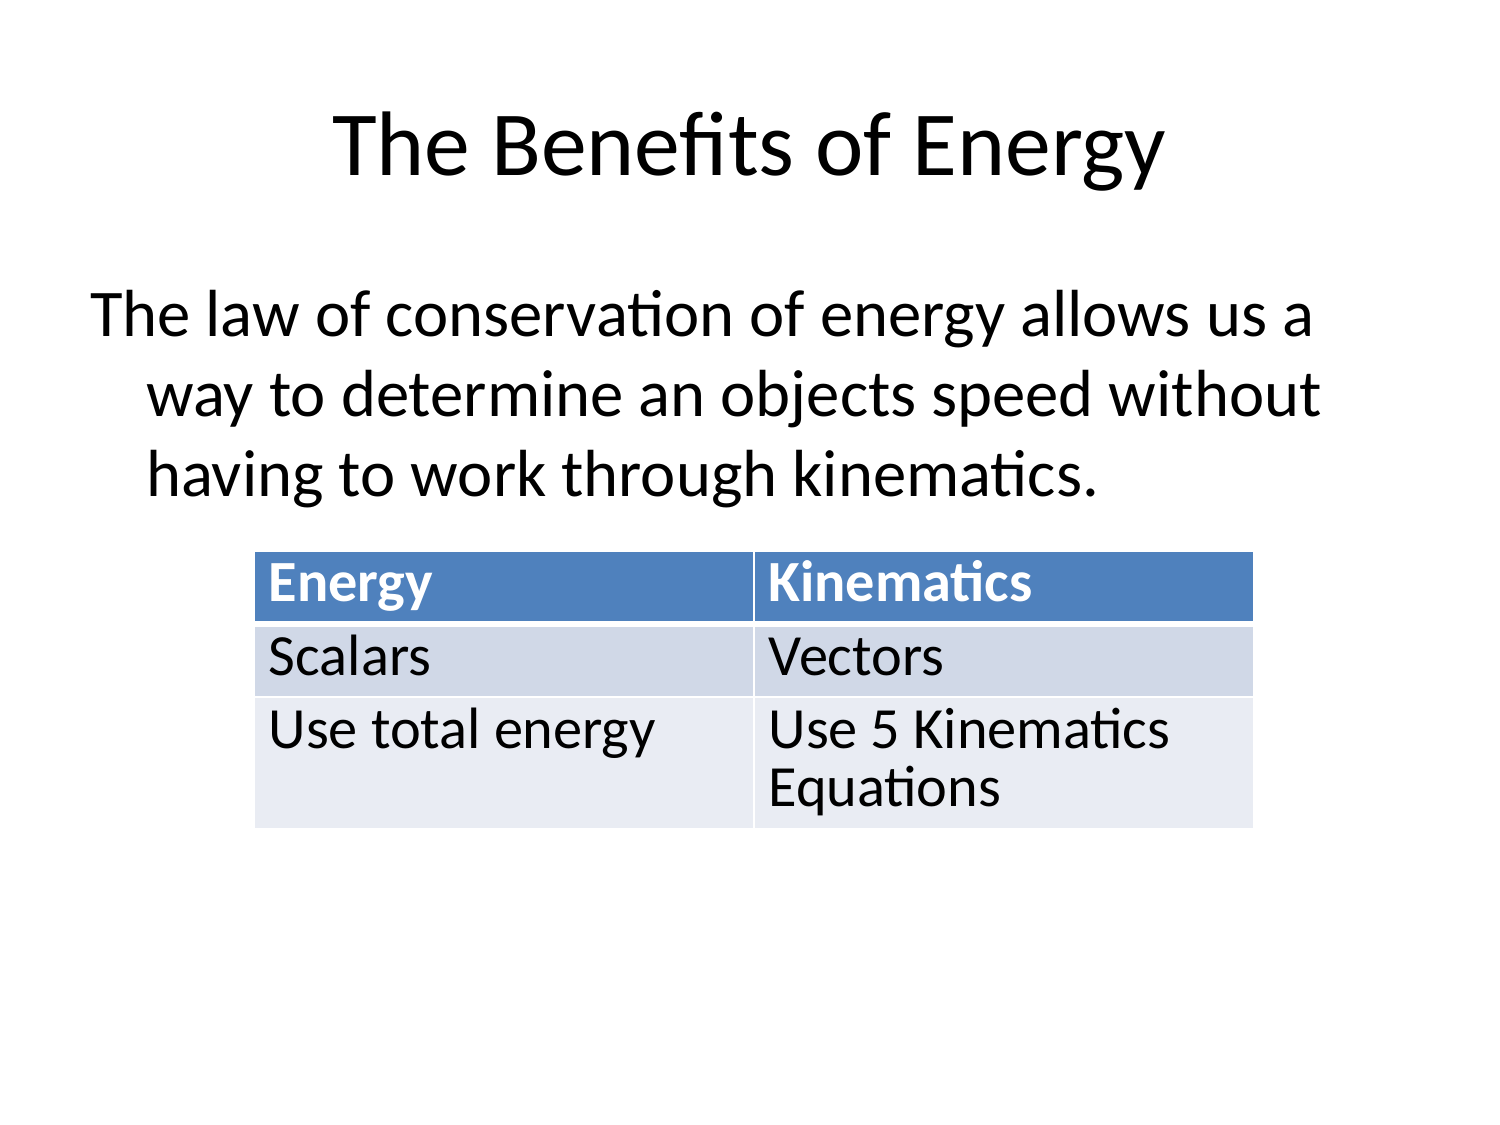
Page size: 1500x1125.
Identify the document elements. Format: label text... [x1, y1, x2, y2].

table_cell Scalars [255, 627, 753, 696]
title The Benefits of Energy [75, 45, 1425, 233]
list The law of conservation of energy allows us a way to determine an objects speed without having to work through kinematics. [75, 262, 1425, 1005]
table_header Energy [255, 552, 753, 621]
table_cell Vectors [755, 627, 1253, 696]
table_cell Use total energy [255, 698, 753, 828]
table_header Kinematics [755, 552, 1253, 621]
table_cell Use 5 Kinematics Equations [755, 698, 1253, 828]
